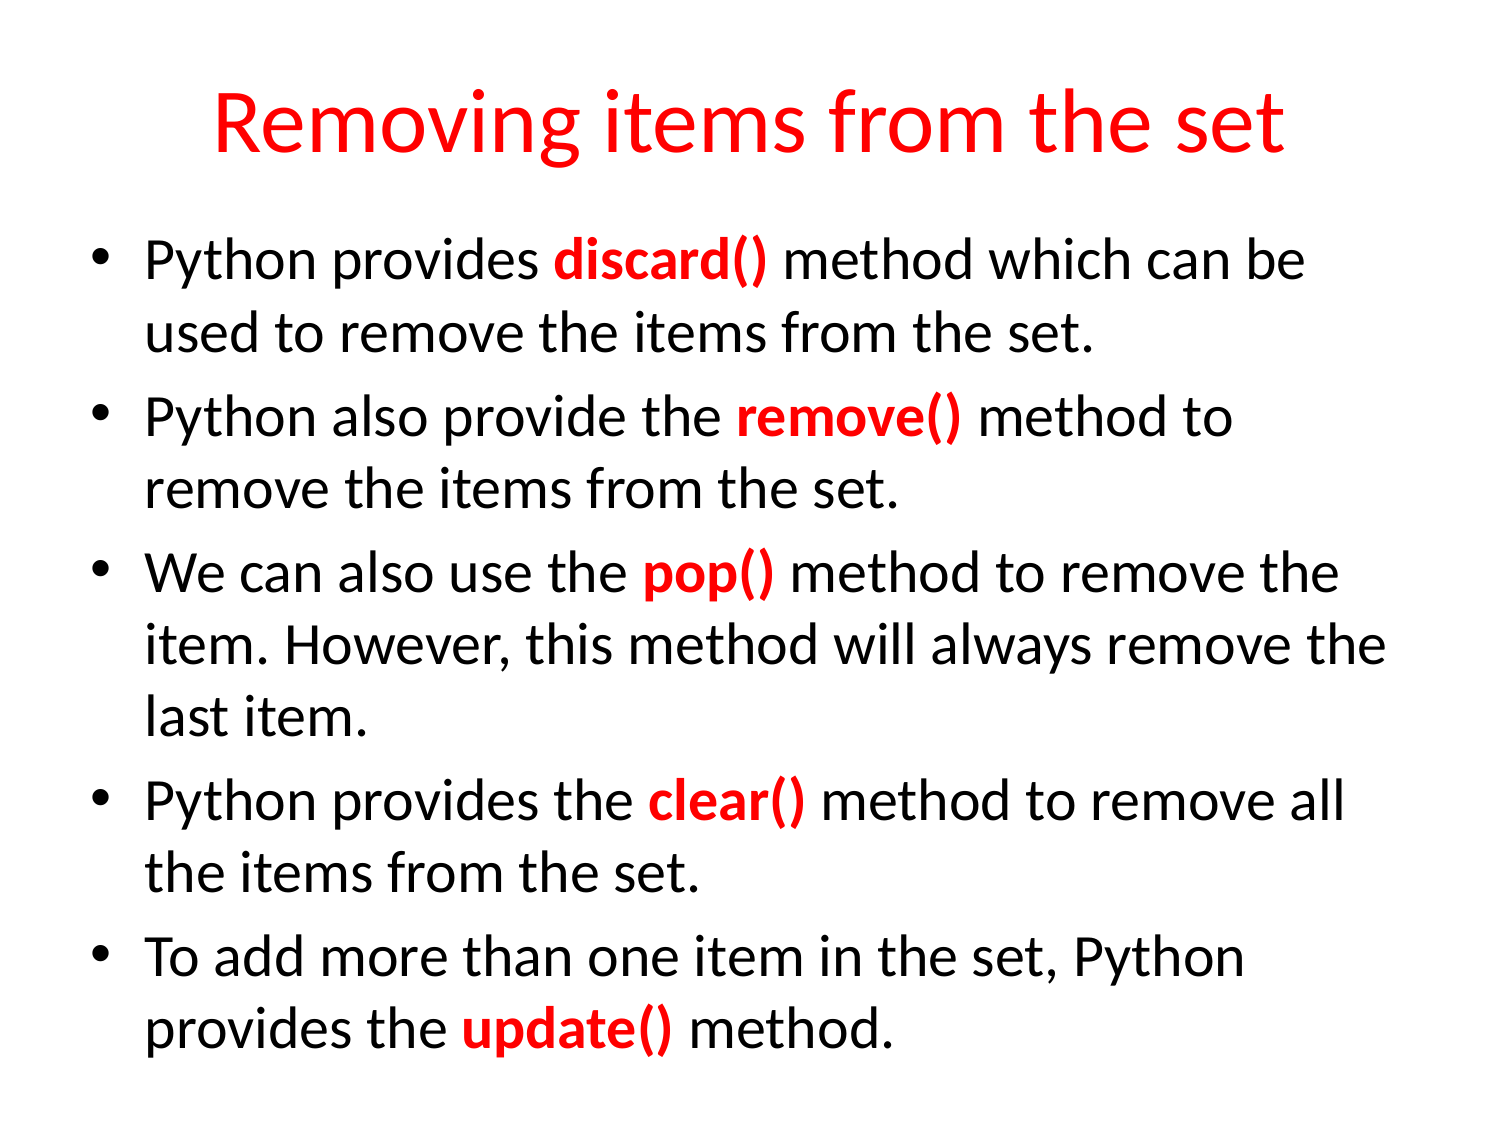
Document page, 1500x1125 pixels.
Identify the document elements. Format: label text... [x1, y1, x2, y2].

title Removing items from the set [75, 45, 1425, 188]
list Python provides discard() method which can be used to remove the items from the set. Python also provide the remove() method to remove the items from the set. We can also use the pop() method to remove the item. However, this method will always remove the last item. Python provides the clear() method to remove all the items from the set. To add more than one item in the set, Python provides the update() method. [75, 212, 1425, 1075]
